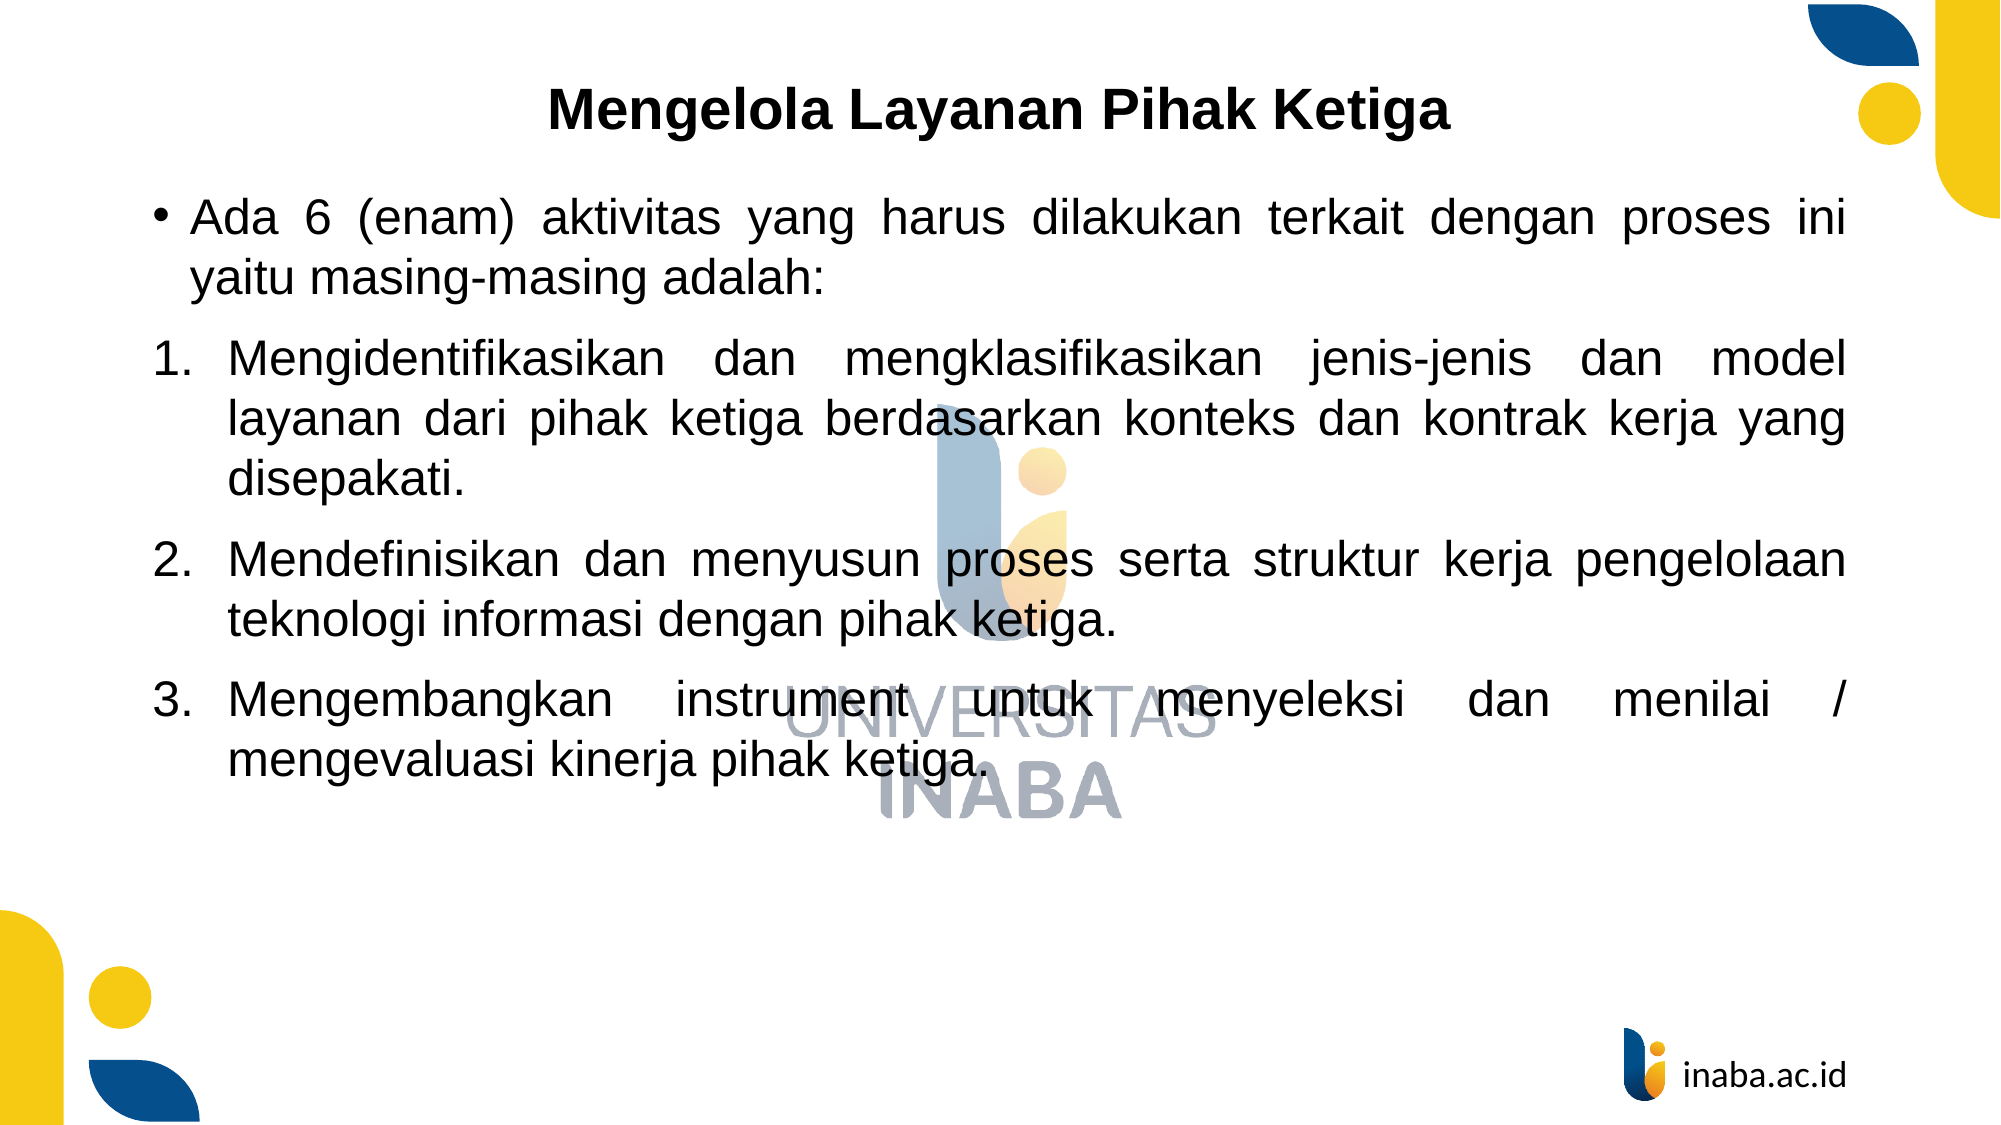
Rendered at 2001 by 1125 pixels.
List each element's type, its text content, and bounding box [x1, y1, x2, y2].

picture [1624, 1028, 1665, 1101]
title Mengelola Layanan Pihak Ketiga [137, 59, 1863, 163]
list Ada 6 (enam) aktivitas yang harus dilakukan terkait dengan proses ini yaitu masing-masing adalah: Mengidentifikasikan dan mengklasifikasikan jenis-jenis dan model layanan dari pihak ketiga berdasarkan konteks dan kontrak kerja yang disepakati. Mendefinisikan dan menyusun proses serta struktur kerja pengelolaan teknologi informasi dengan pihak ketiga. Mengembangkan instrument untuk menyeleksi dan menilai / mengevaluasi kinerja pihak ketiga. [137, 176, 1863, 1014]
